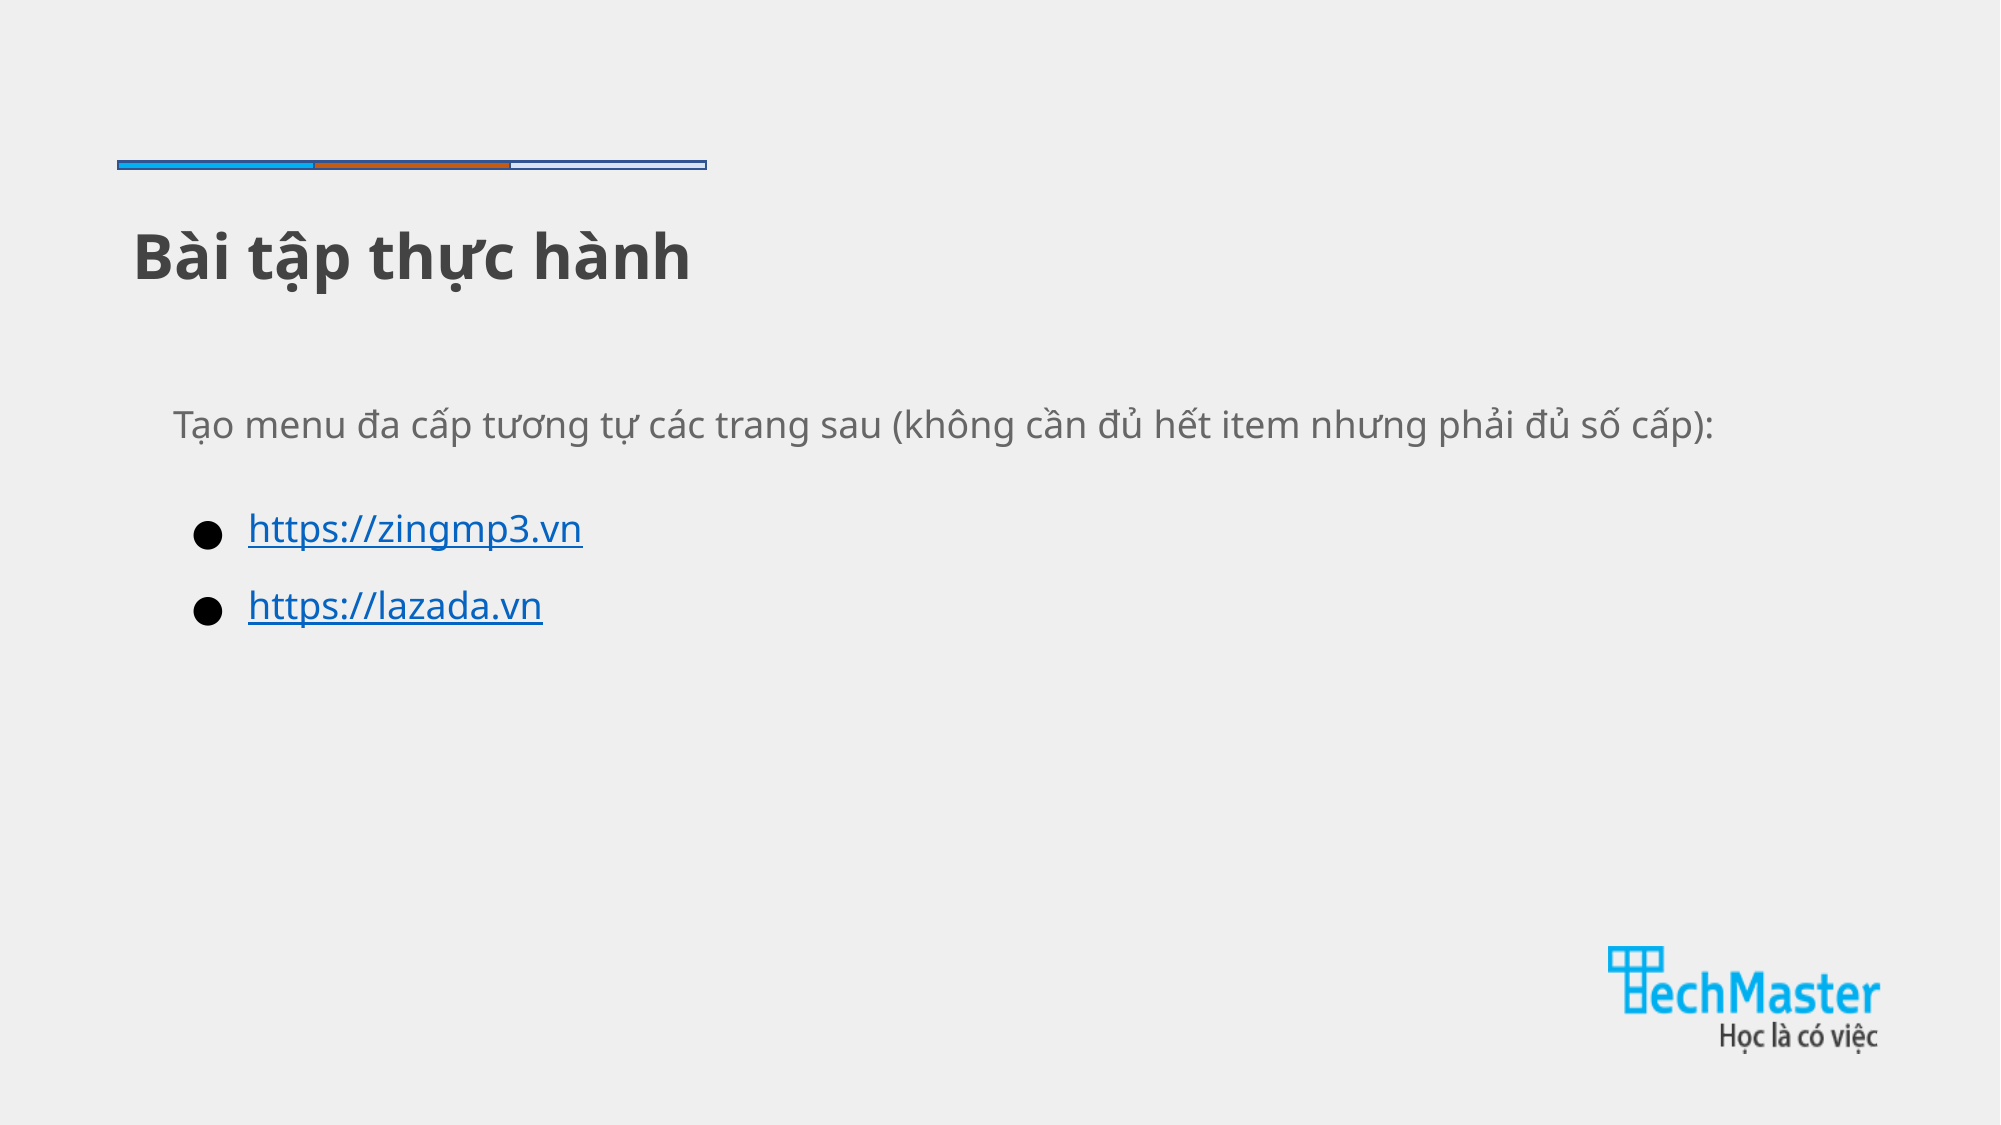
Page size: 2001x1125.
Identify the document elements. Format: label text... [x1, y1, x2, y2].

picture [1629, 972, 1642, 987]
picture [1629, 993, 1642, 1008]
picture [1647, 951, 1659, 967]
text_box [117, 161, 313, 169]
text_box [313, 161, 509, 169]
text_box Tạo menu đa cấp tương tự các trang sau (không cần đủ hết item nhưng phải đủ số cấp): https://zingmp3.vn https://lazada.vn [158, 363, 1831, 787]
text_box Bài tập thực hành [117, 209, 1883, 317]
picture [1629, 951, 1642, 967]
text_box [509, 161, 707, 169]
picture [1608, 946, 1883, 1054]
picture [1612, 951, 1625, 967]
